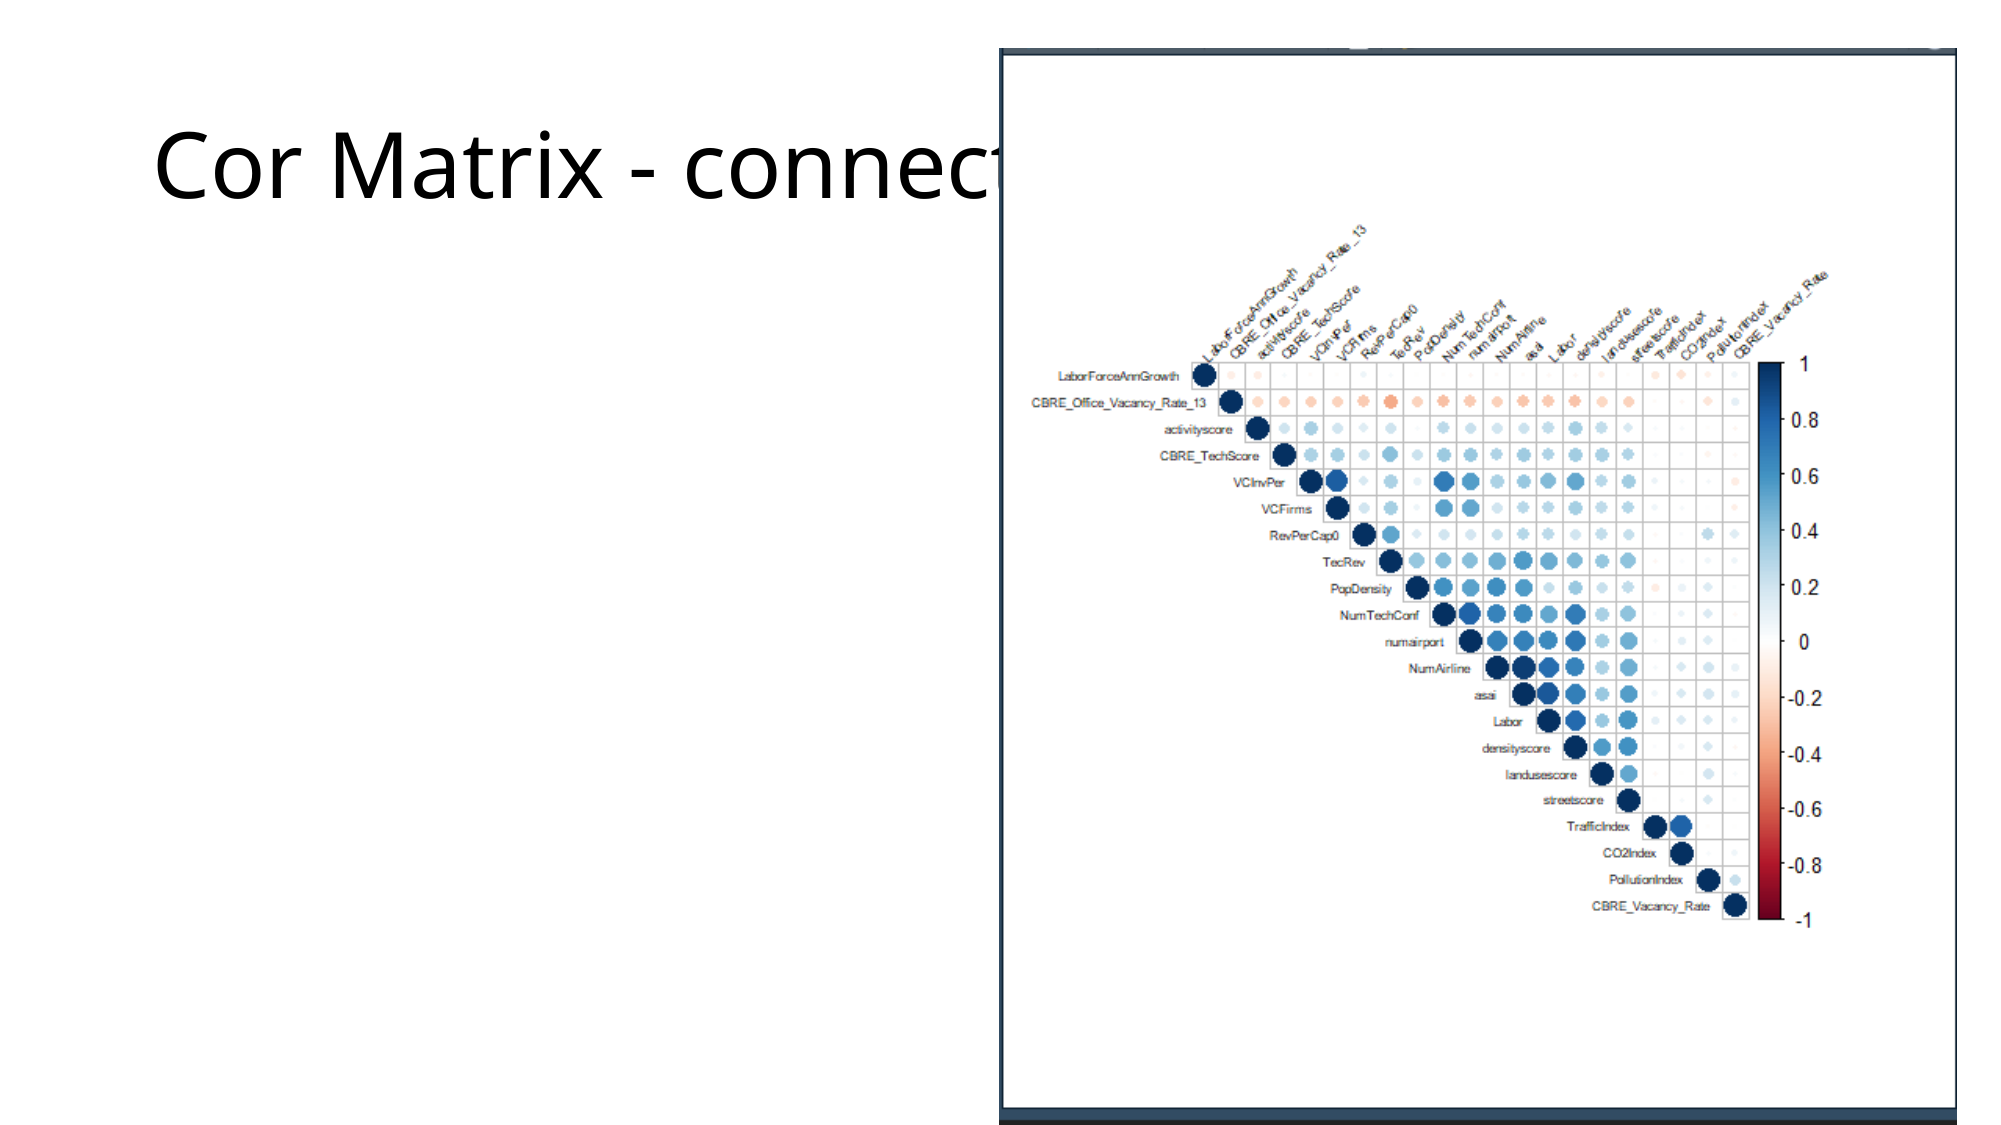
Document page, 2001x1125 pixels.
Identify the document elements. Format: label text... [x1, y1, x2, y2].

picture [999, 48, 1957, 1125]
title Cor Matrix - connect [137, 59, 999, 278]
